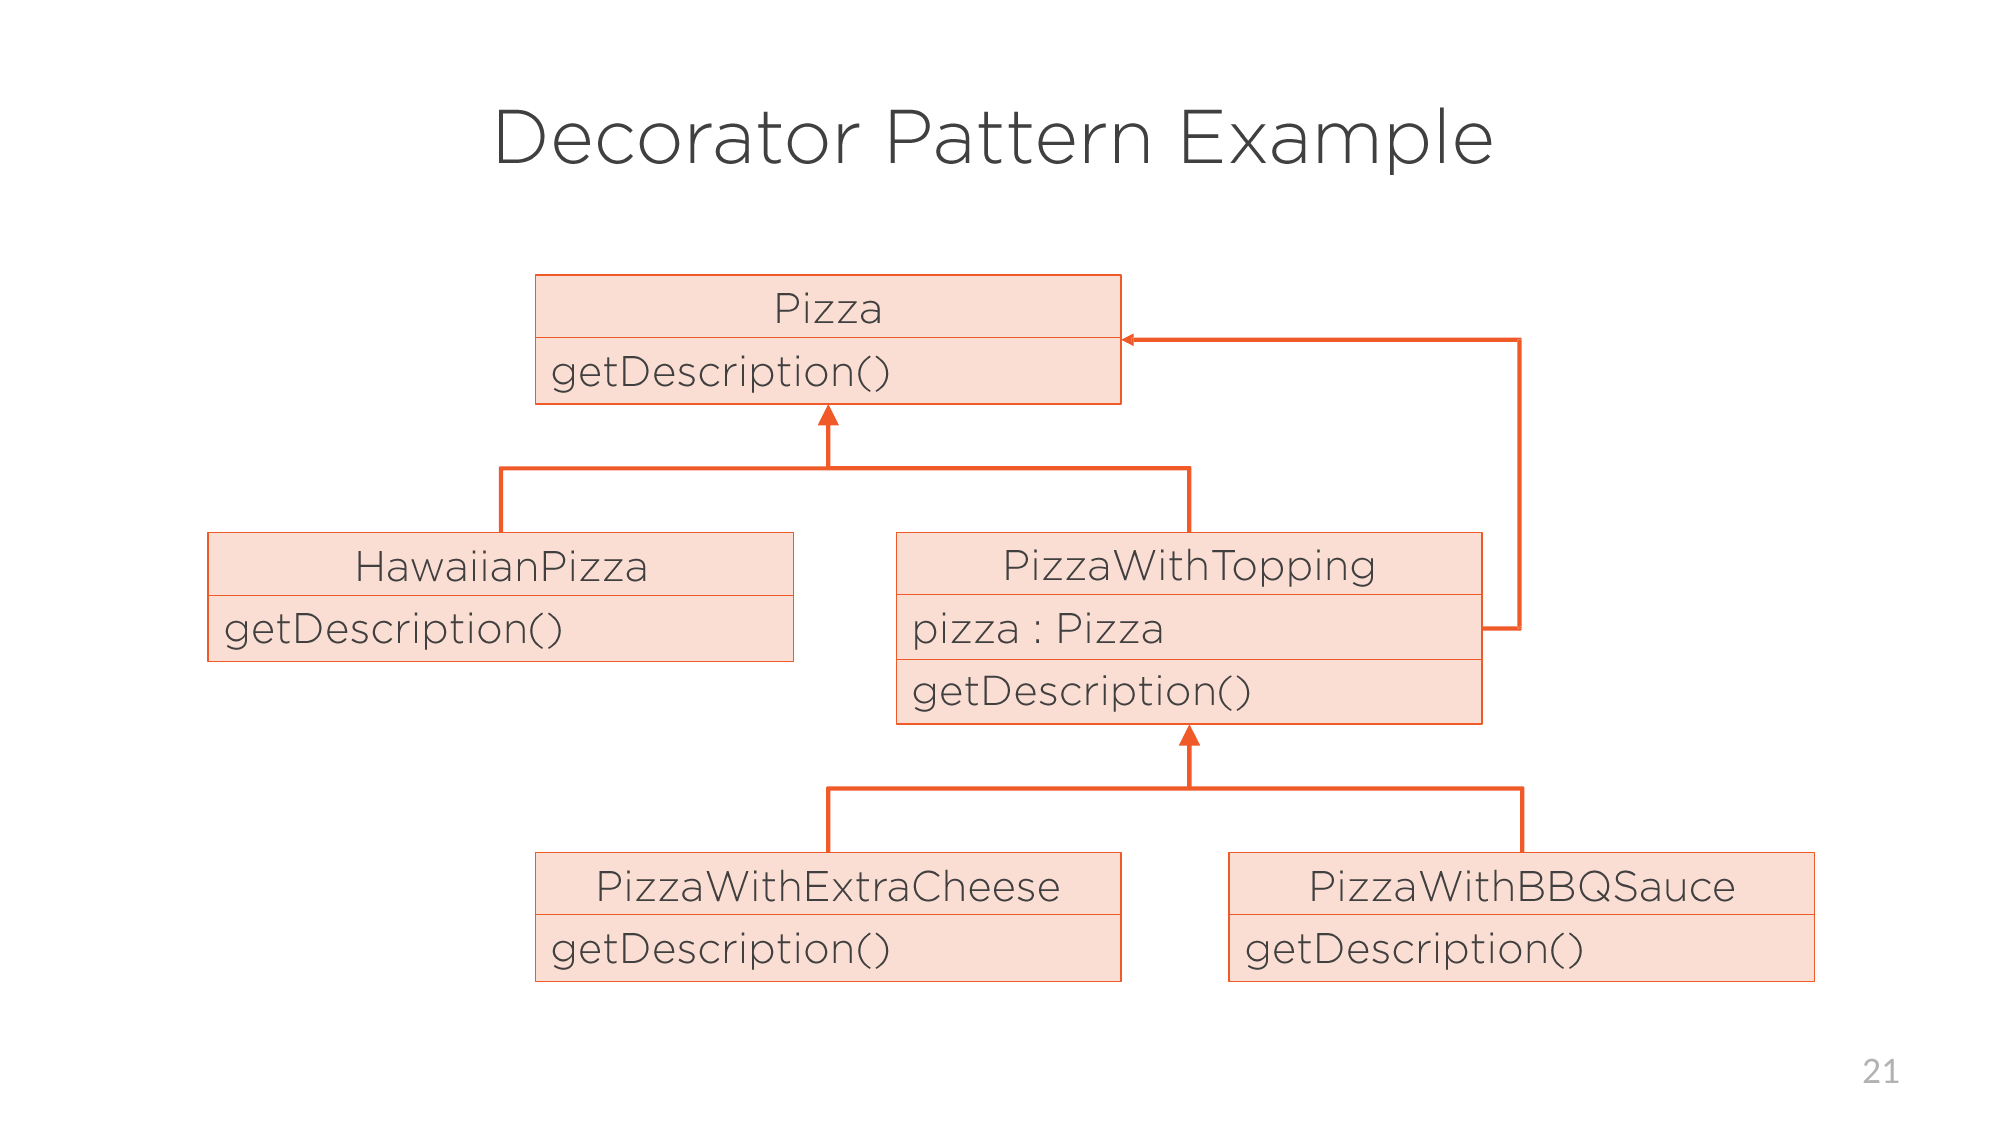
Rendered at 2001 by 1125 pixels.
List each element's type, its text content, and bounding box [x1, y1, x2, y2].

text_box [895, 531, 1484, 726]
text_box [534, 851, 1123, 983]
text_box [207, 531, 795, 663]
text_box [1127, 333, 1522, 631]
text_box [826, 734, 1525, 850]
slide_number 21 [1440, 1046, 1900, 1103]
text_box [498, 413, 1192, 530]
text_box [534, 274, 1123, 406]
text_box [1228, 851, 1816, 983]
picture [491, 89, 1535, 181]
